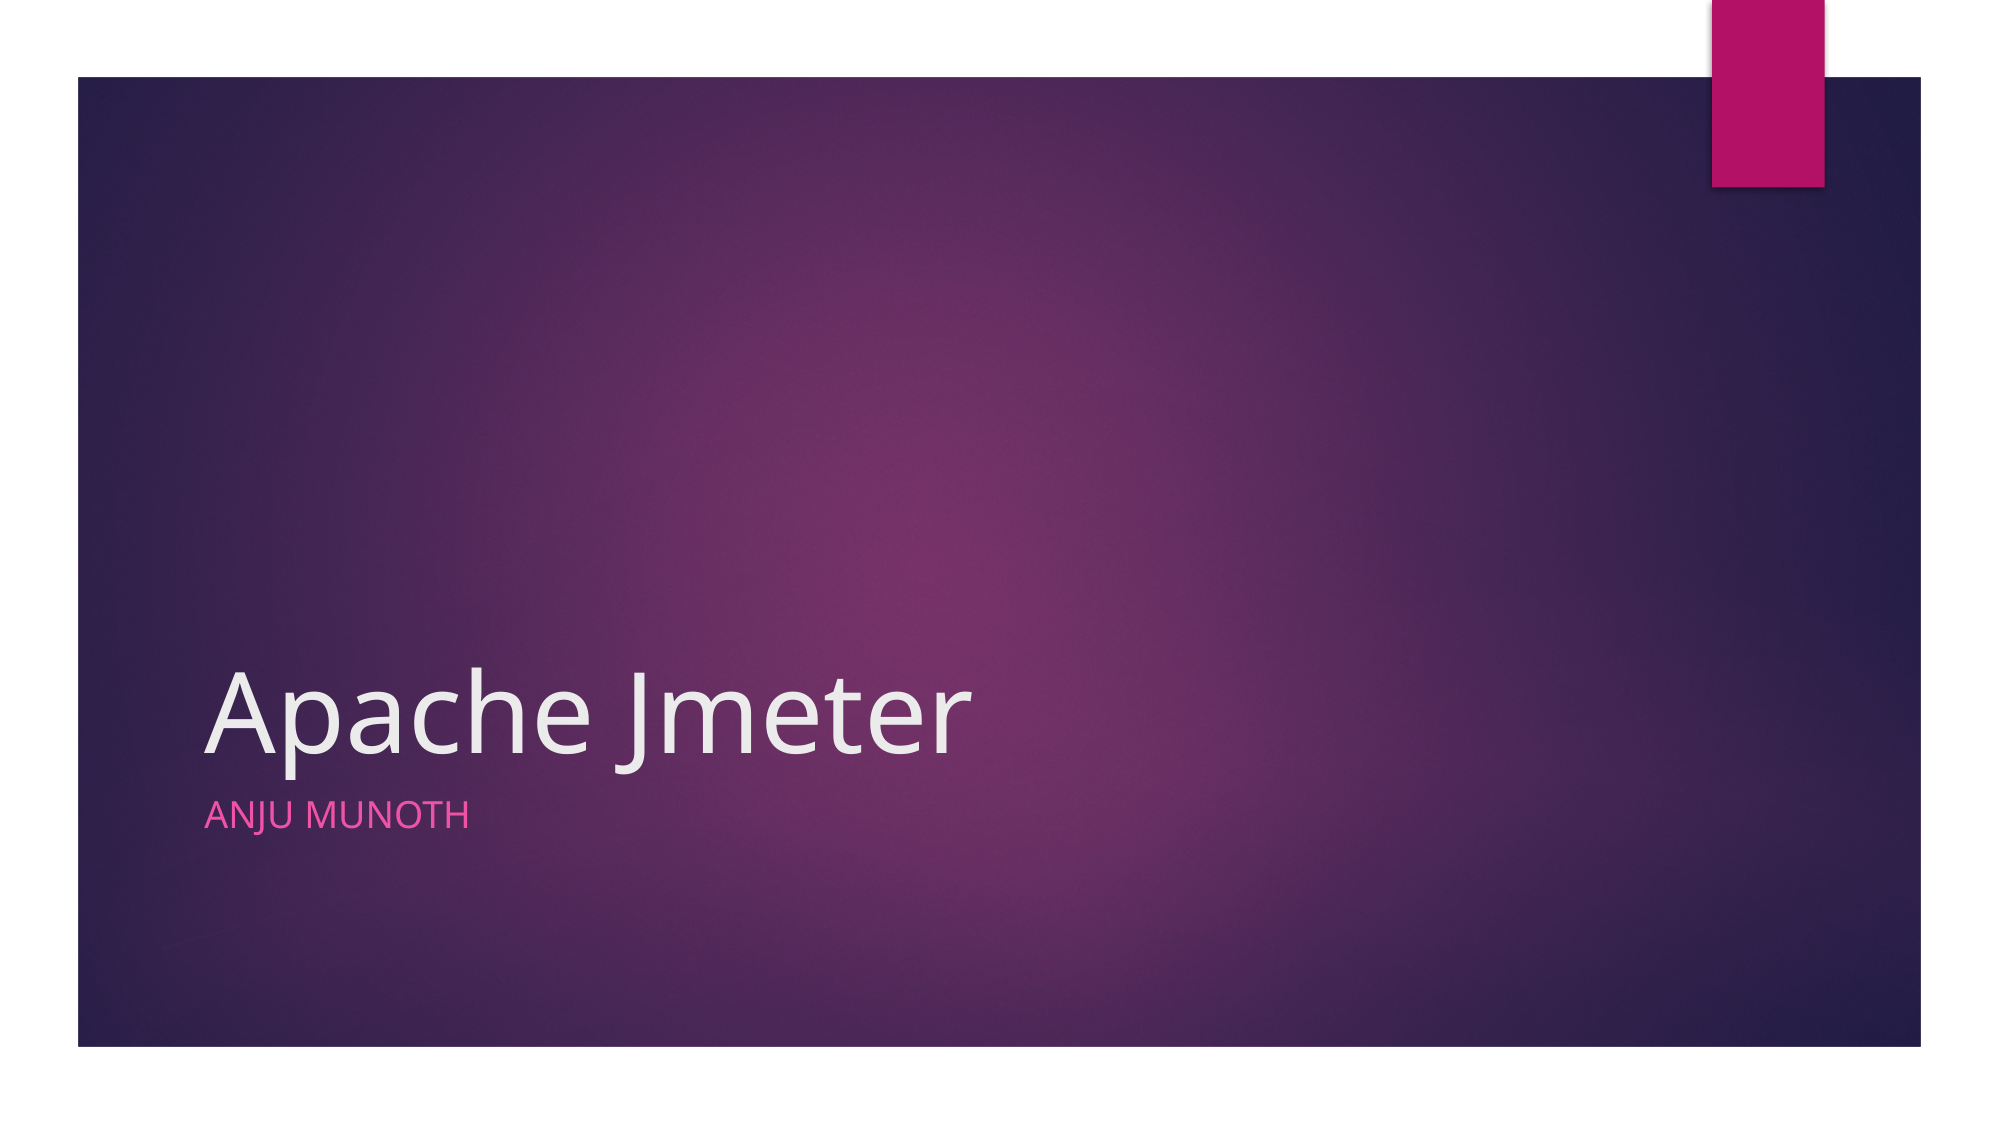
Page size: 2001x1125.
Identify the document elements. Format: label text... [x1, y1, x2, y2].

title Apache Jmeter [189, 344, 1638, 783]
subtitle Anju munoth [189, 783, 1638, 925]
